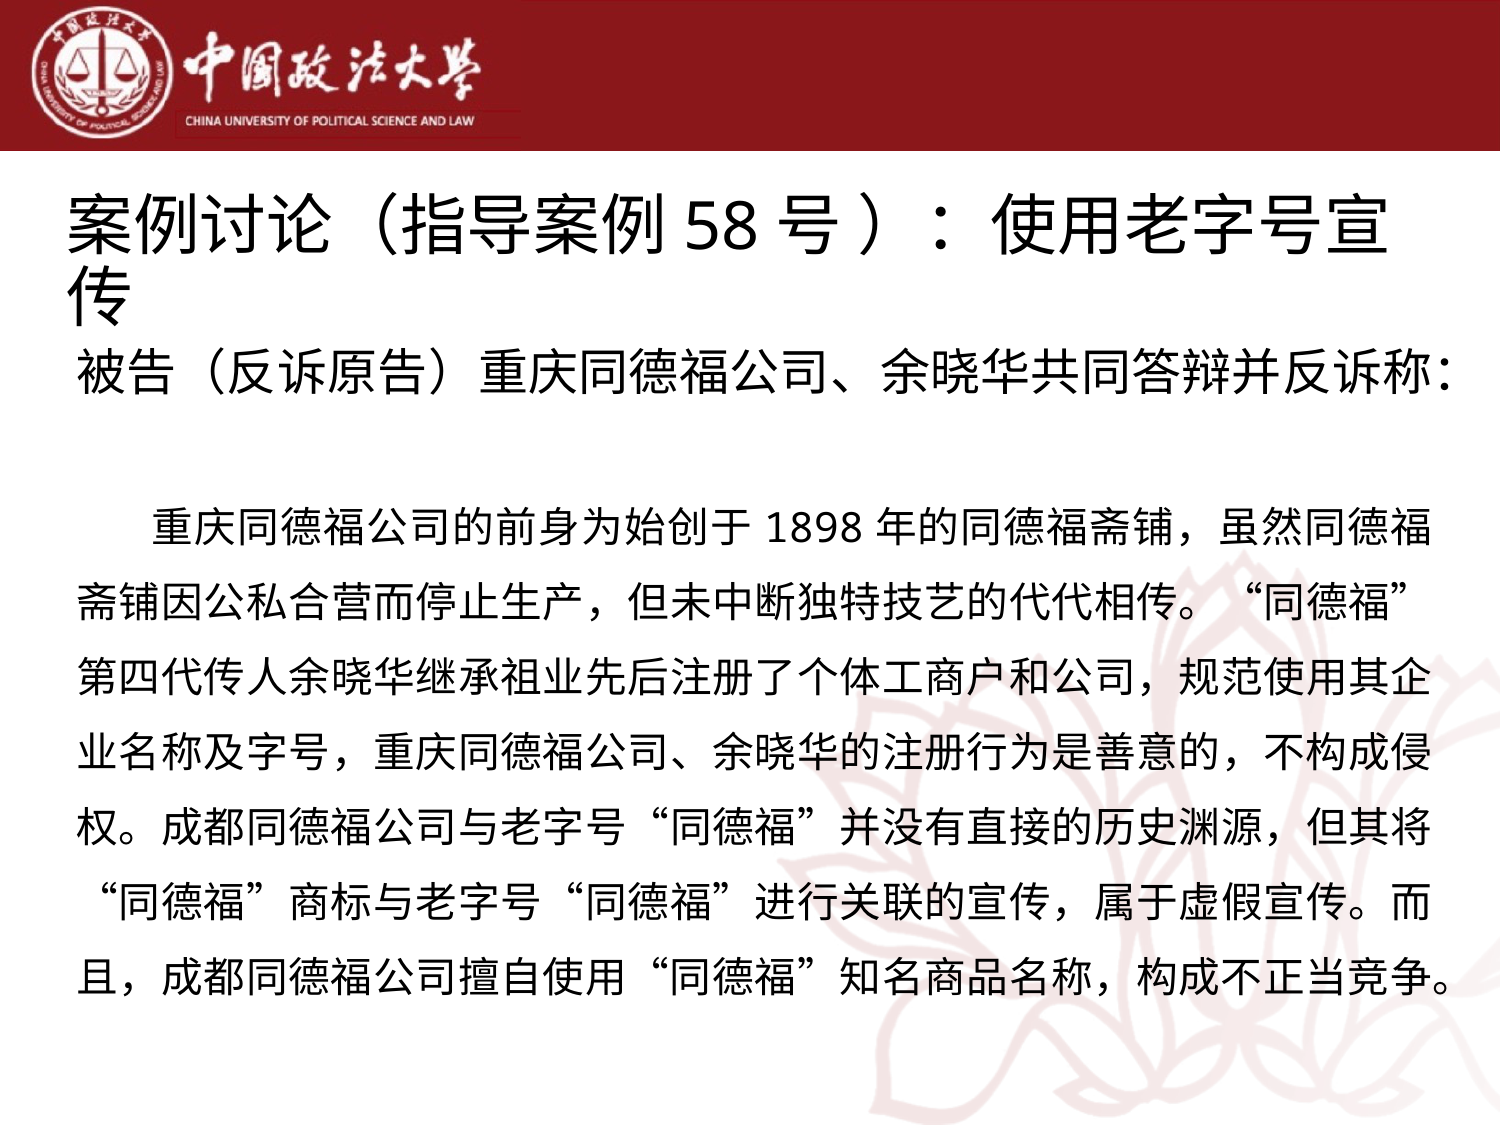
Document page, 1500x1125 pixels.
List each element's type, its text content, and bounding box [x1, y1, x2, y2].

title 案例讨论（指导案例58号 ）：使用老字号宣传 [51, 170, 1438, 358]
picture [0, 0, 1500, 151]
picture [773, 533, 1500, 1125]
list 被告（反诉原告）重庆同德福公司、余晓华共同答辩并反诉称： 重庆同德福公司的前身为始创于1898年的同德福斋铺，虽然同德福斋铺因公私合营而停止生产，但未中断独特技艺的代代相传。“同德福”第四代传人余晓华继承祖业先后注册了个体工商户和公司，规范使用其企业名称及字号，重庆同德福公司、余晓华的注册行为是善意的，不构成侵权。成都同德福公司与老字号“同德福”并没有直接的历史渊源，但其将“同德福”商标与老字号“同德福”进行关联的宣传，属于虚假宣传。而且，成都同德福公司擅自使用“同德福”知名商品名称，构成不正当竞争。 [61, 302, 1448, 1090]
